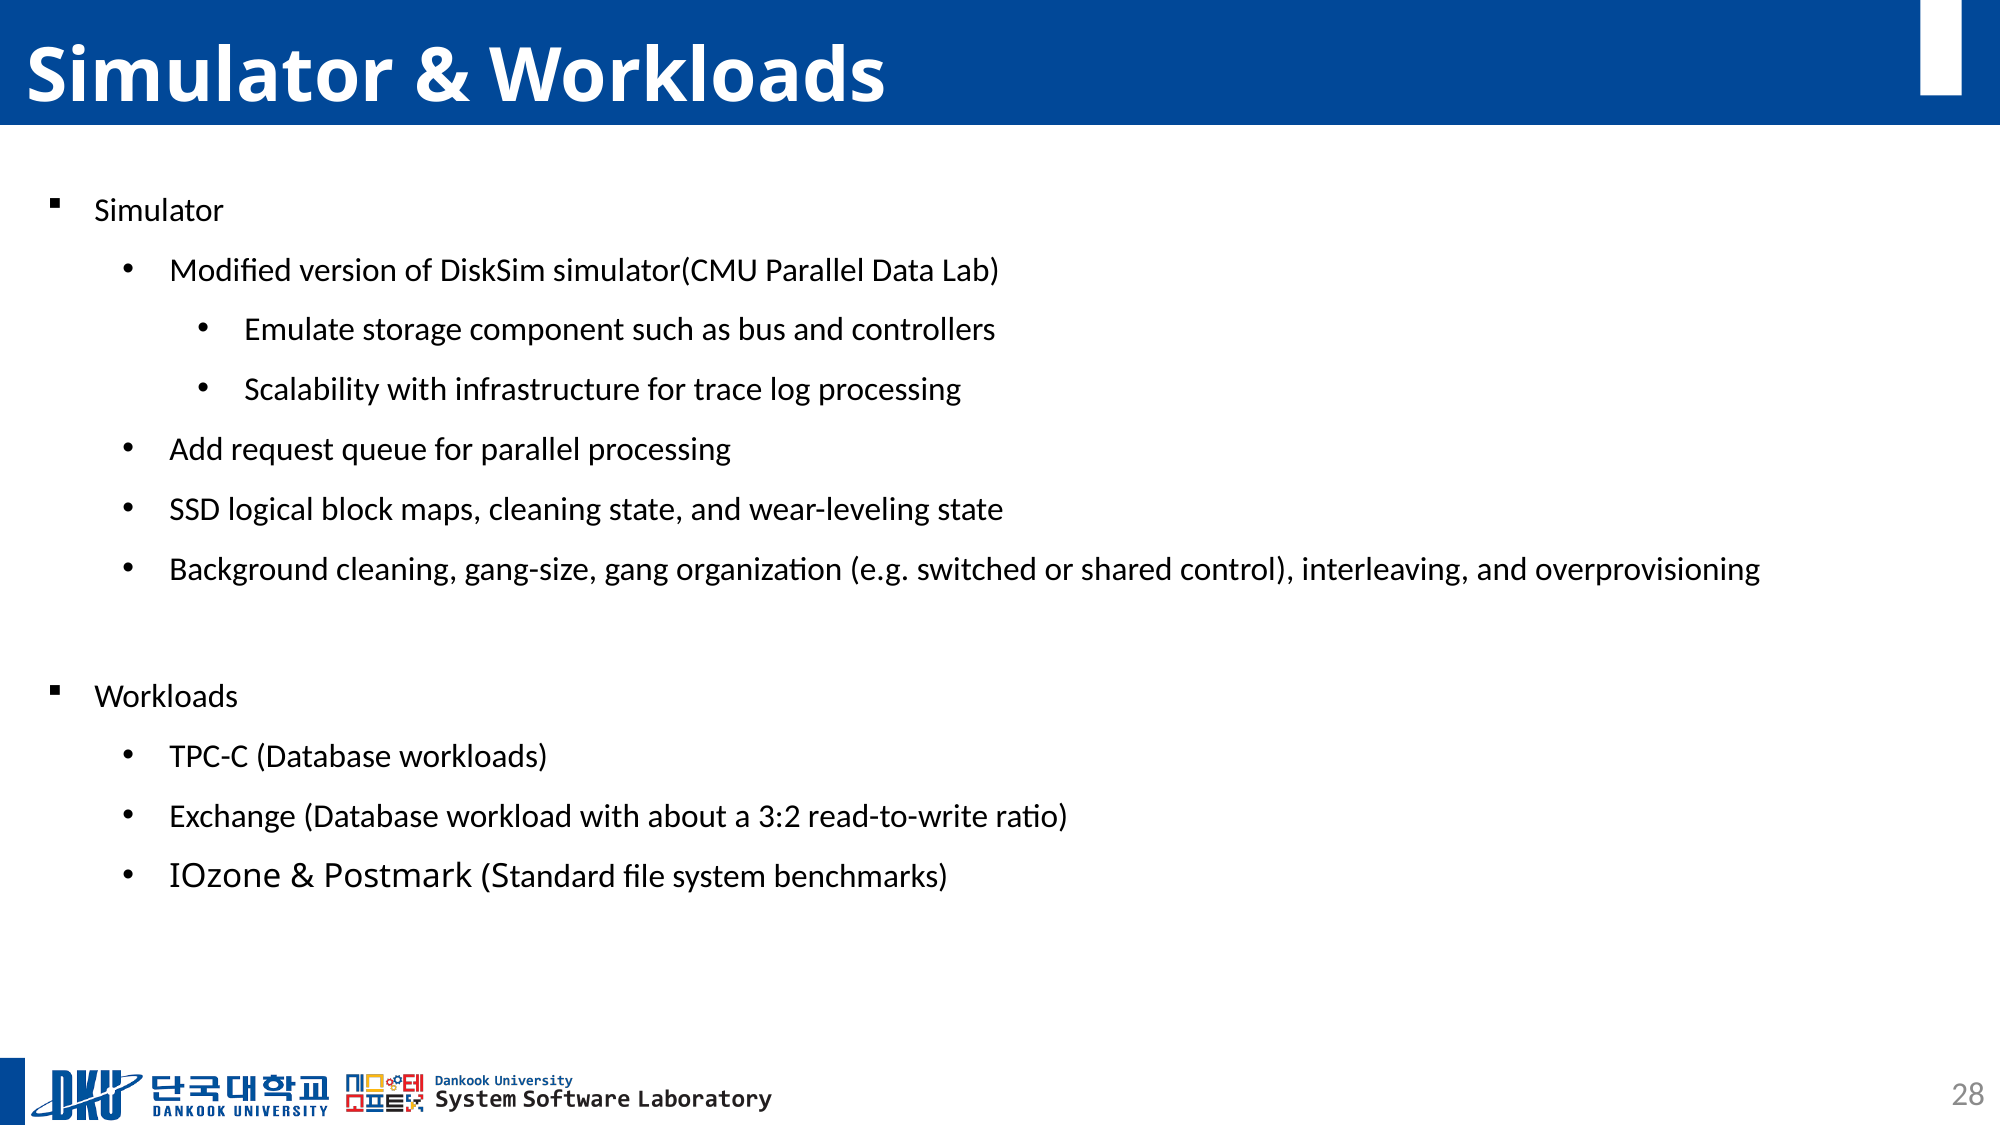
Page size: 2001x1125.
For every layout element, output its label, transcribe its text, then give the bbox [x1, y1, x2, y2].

picture [25, 1058, 823, 1125]
text_box Workloads TPC-C (Database workloads) Exchange (Database workload with about a 3:2 read-to-write ratio) IOzone & Postmark (Standard file system benchmarks) [32, 667, 1961, 902]
text_box Simulator Modified version of DiskSim simulator(CMU Parallel Data Lab) Emulate storage component such as bus and controllers Scalability with infrastructure for trace log processing Add request queue for parallel processing SSD logical block maps, cleaning state, and wear-leveling state Background cleaning, gang-size, gang organization (e.g. switched or shared control), interleaving, and overprovisioning [32, 180, 1961, 595]
slide_number 28 [1550, 1062, 2000, 1122]
title Simulator & Workloads [11, 0, 1737, 125]
